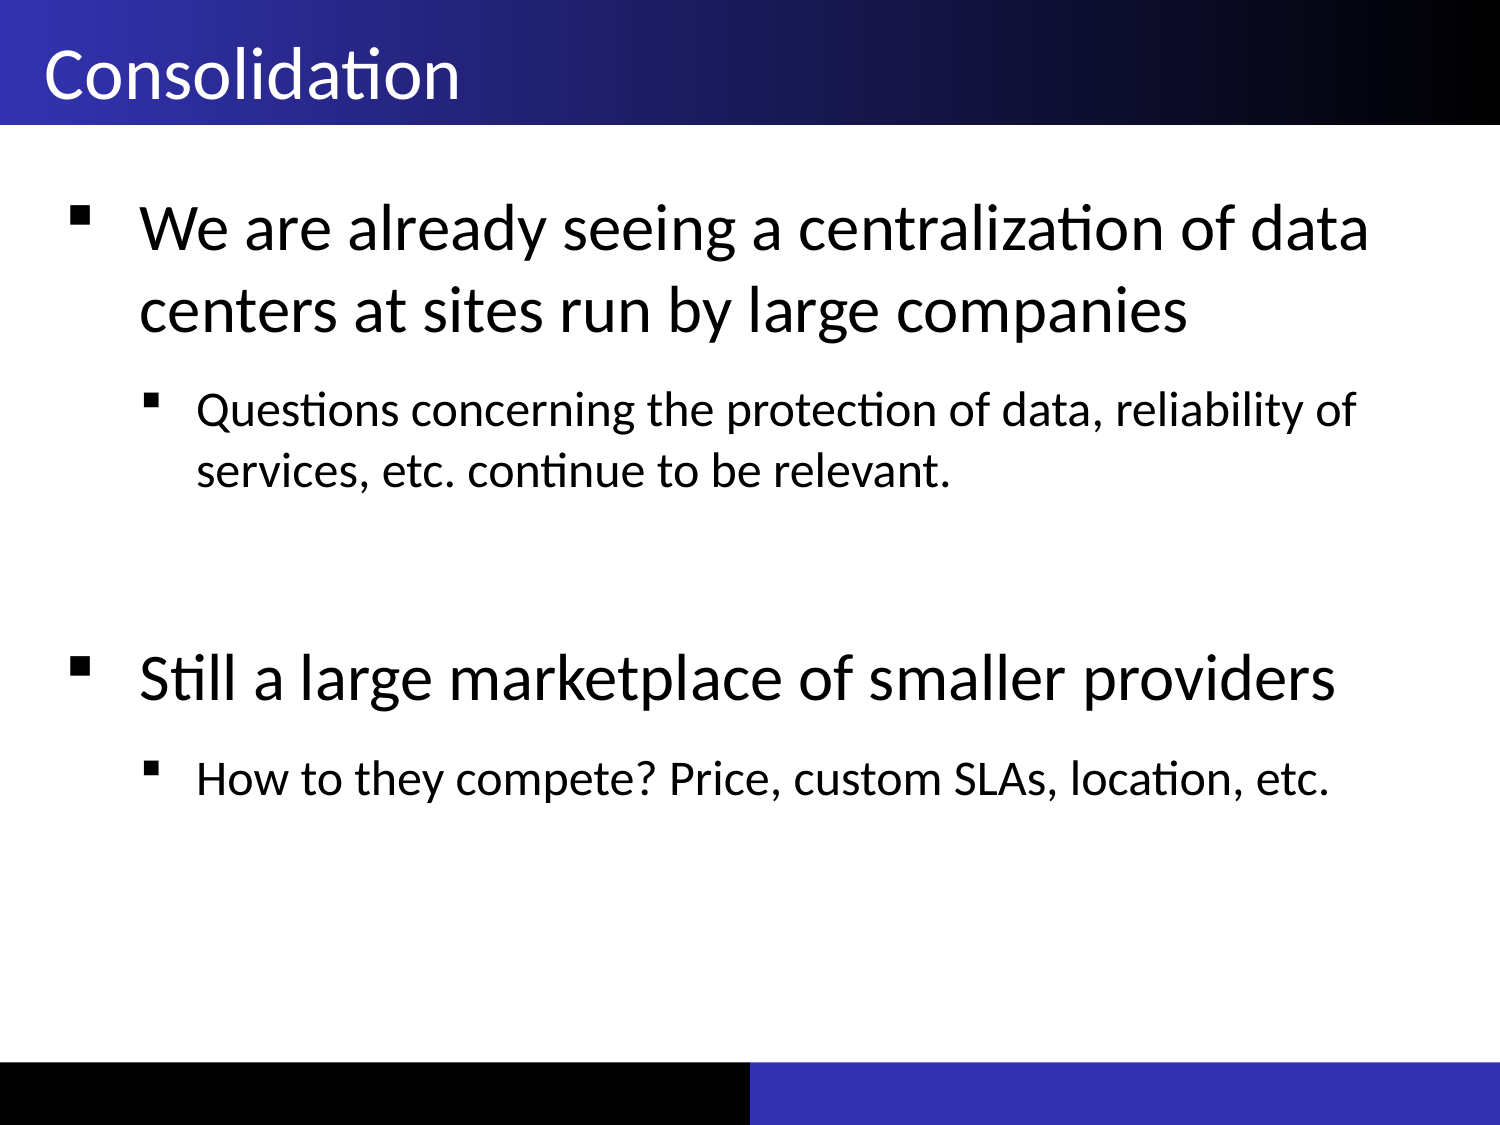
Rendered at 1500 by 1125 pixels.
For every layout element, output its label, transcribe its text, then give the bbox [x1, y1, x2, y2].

title Consolidation [29, 15, 1492, 139]
list We are already seeing a centralization of data centers at sites run by large companies Questions concerning the protection of data, reliability of services, etc. continue to be relevant. Still a large marketplace of smaller providers How to they compete? Price, custom SLAs, location, etc. [50, 174, 1424, 1004]
